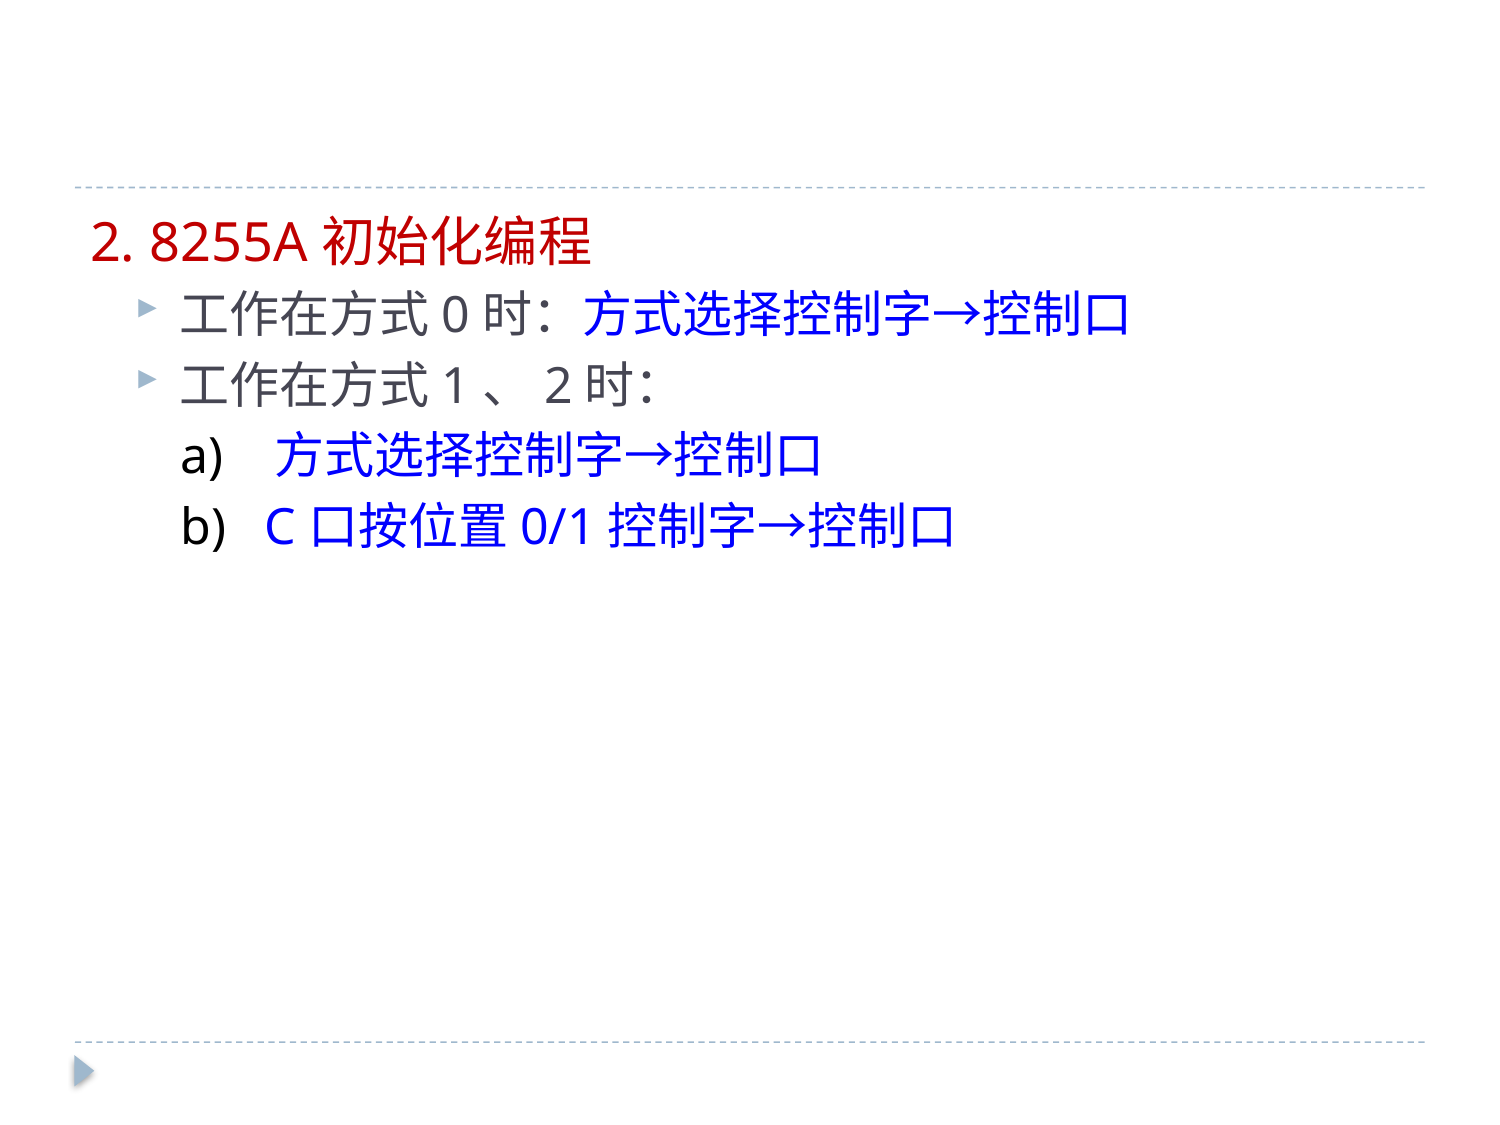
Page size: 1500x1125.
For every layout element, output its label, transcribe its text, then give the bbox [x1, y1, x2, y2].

list 2. 8255A初始化编程 工作在方式0时：方式选择控制字→控制口 工作在方式1、2时： a) 方式选择控制字→控制口 b) C口按位置0/1控制字→控制口 [75, 200, 1425, 1010]
